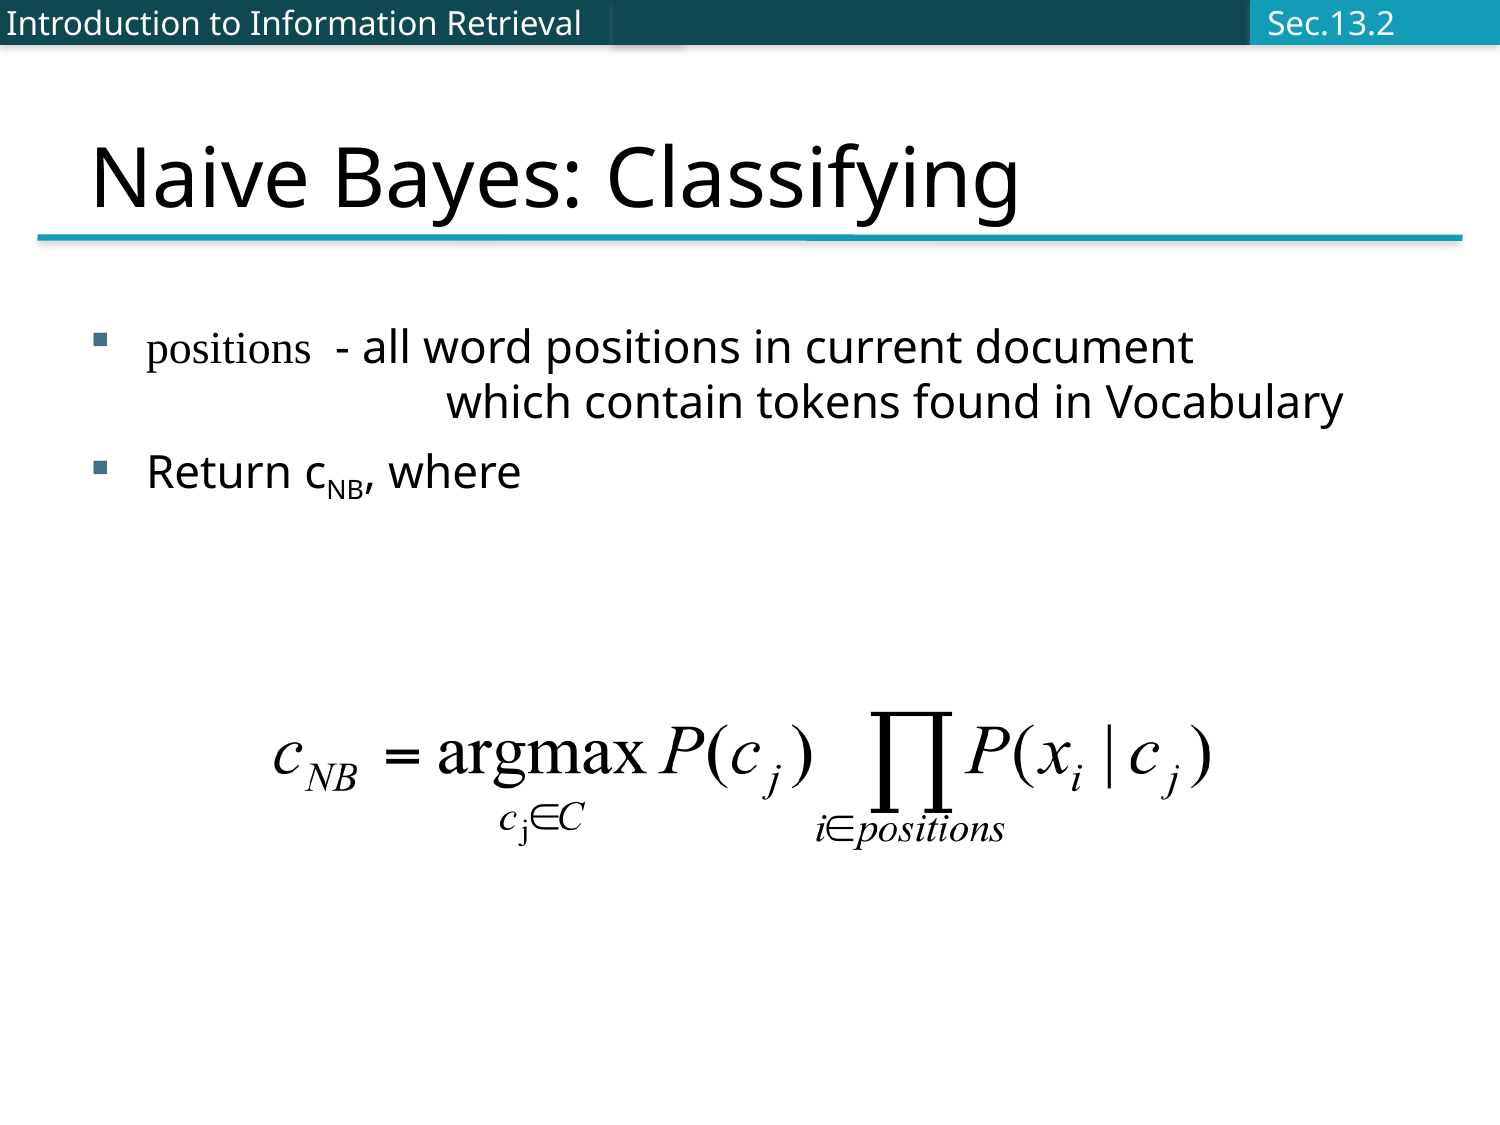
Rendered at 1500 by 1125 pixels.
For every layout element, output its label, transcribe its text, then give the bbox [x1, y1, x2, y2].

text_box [0, 0, 686, 69]
list positions - all word positions in current document which contain tokens found in Vocabulary Return cNB, where [75, 309, 1475, 907]
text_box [612, 0, 1244, 50]
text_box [1249, 0, 1500, 50]
title Naive Bayes: Classifying [75, 58, 1425, 233]
picture [262, 696, 1226, 867]
